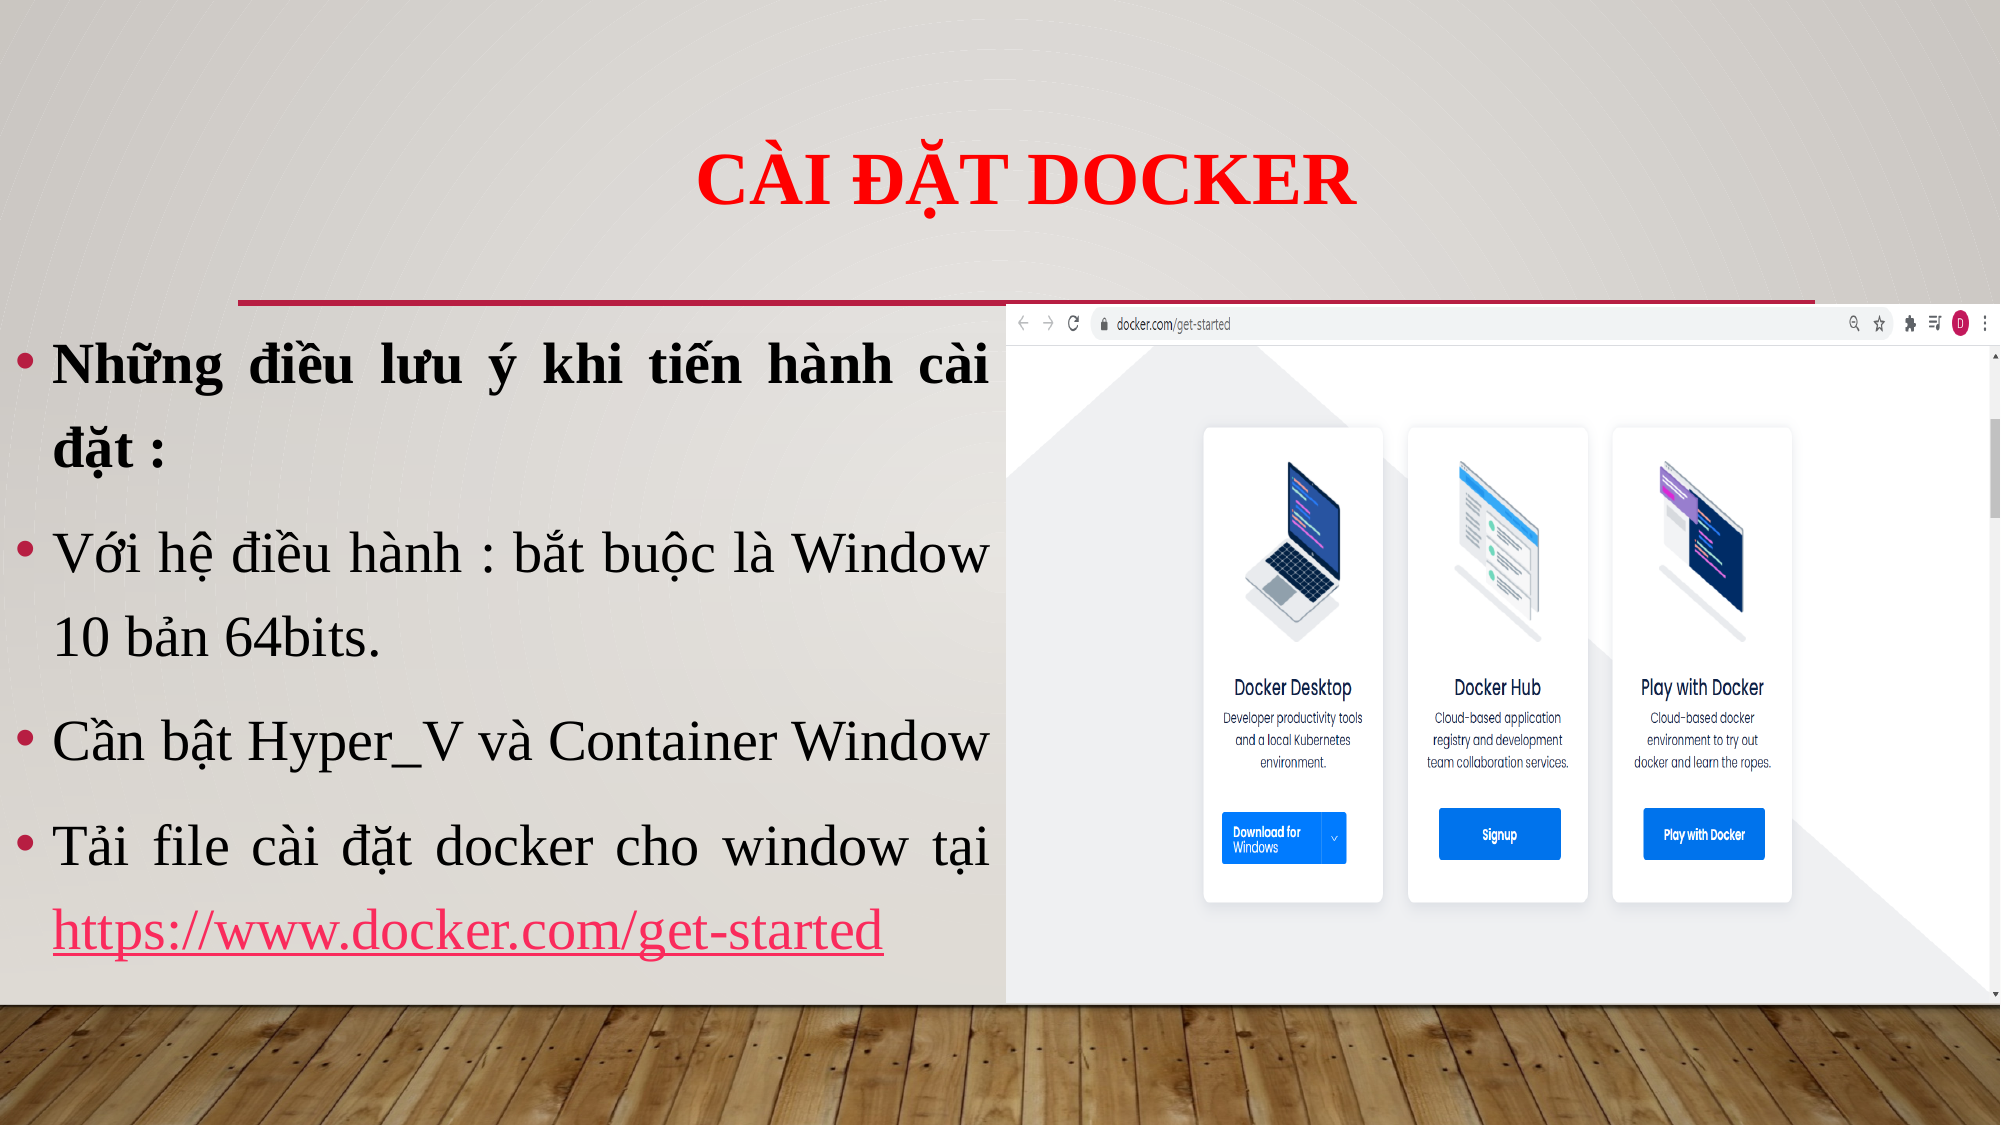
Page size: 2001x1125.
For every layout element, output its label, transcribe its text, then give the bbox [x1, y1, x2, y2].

picture [0, 1005, 2000, 1125]
list Những điều lưu ý khi tiến hành cài đặt : Với hệ điều hành : bắt buộc là Window 10 bản 64bits. Cần bật Hyper_V và Container Window Tải file cài đặt docker cho window tại https://www.docker.com/get-started [0, 304, 1005, 1003]
title Cài Đặt Docker [238, 131, 1814, 304]
picture [1005, 303, 2000, 1003]
